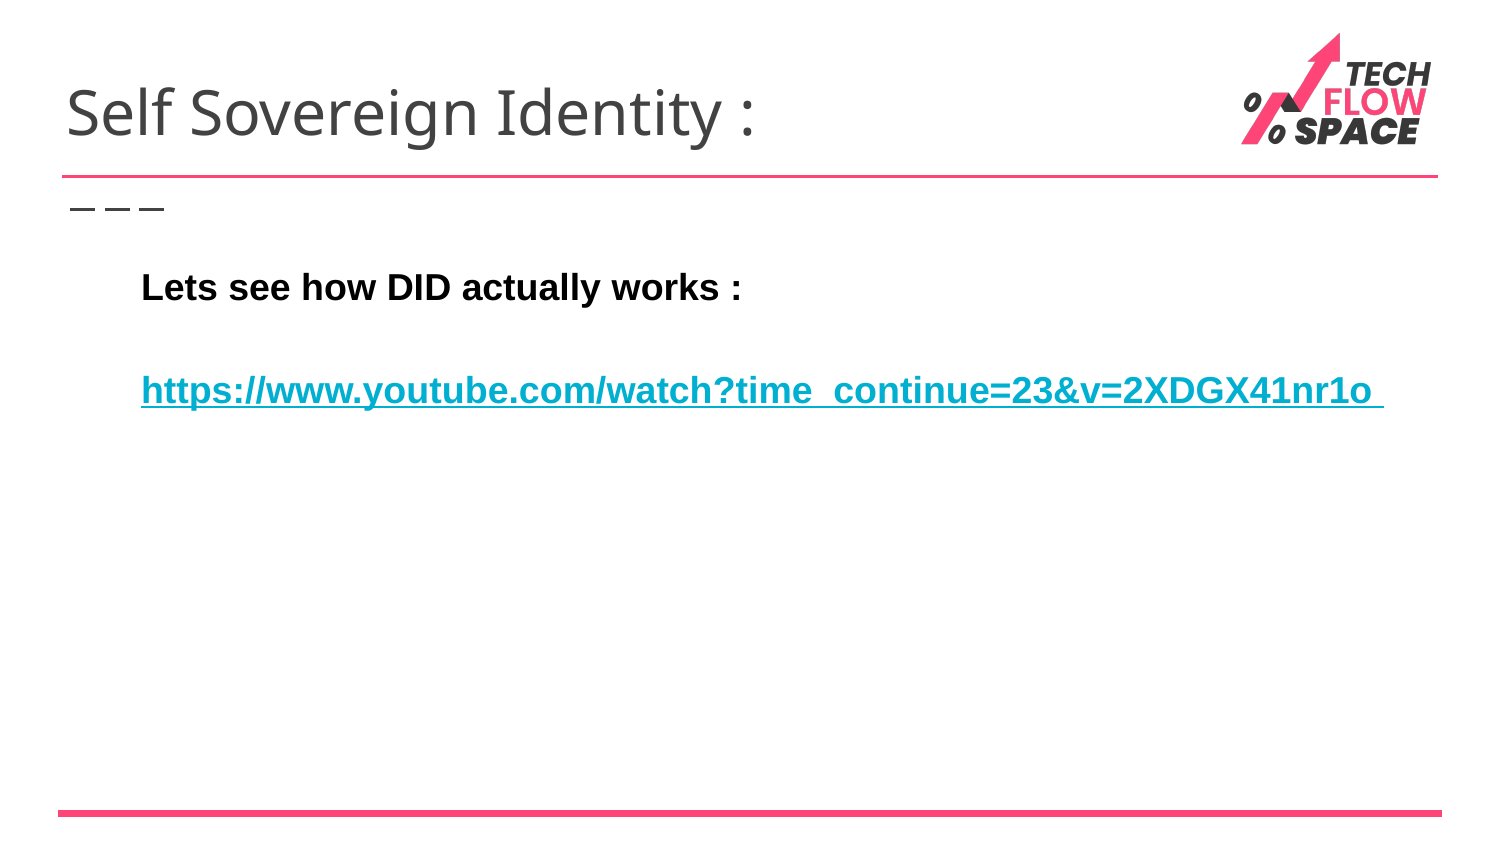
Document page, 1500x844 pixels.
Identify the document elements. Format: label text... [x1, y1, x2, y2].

list Lets see how DID actually works : https://www.youtube.com/watch?time_continue=23&v=2XDGX41nr1o [51, 240, 1449, 750]
picture [1212, 14, 1460, 163]
title Self Sovereign Identity : [51, 42, 1077, 163]
